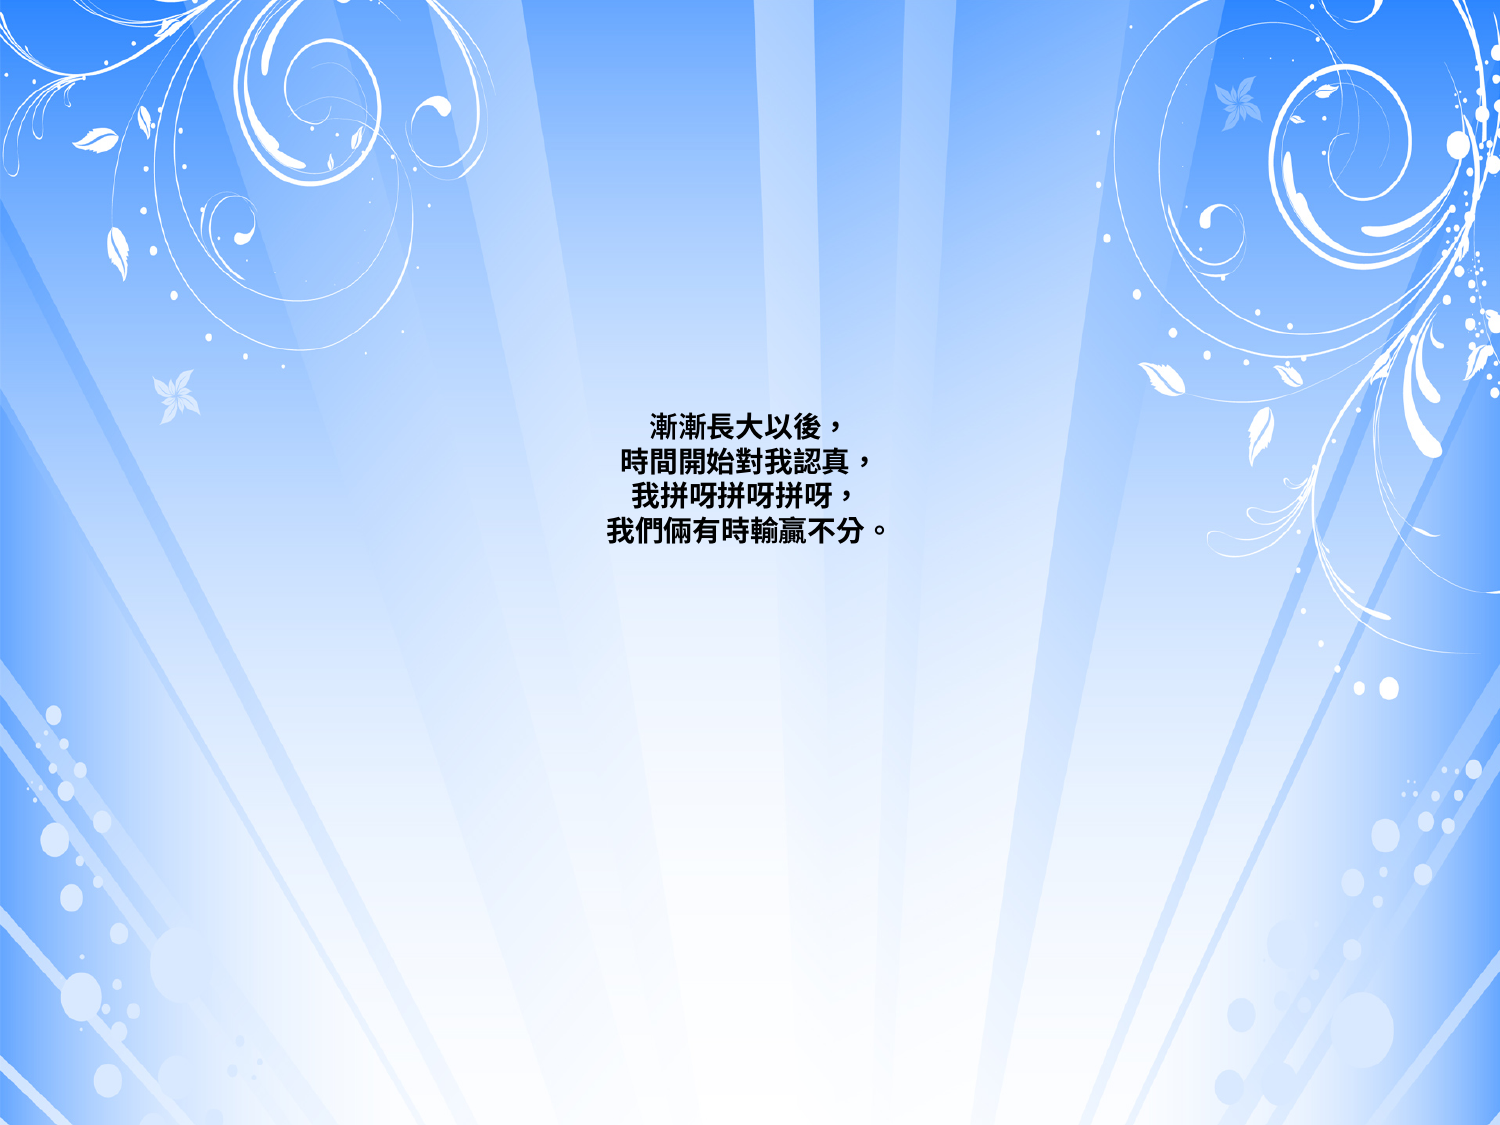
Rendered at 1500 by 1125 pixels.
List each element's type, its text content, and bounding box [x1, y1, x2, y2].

title 漸漸長大以後， 時間開始對我認真， 我拼呀拼呀拼呀， 我們倆有時輸贏不分。 [112, 349, 1388, 591]
picture [0, 0, 1500, 1125]
